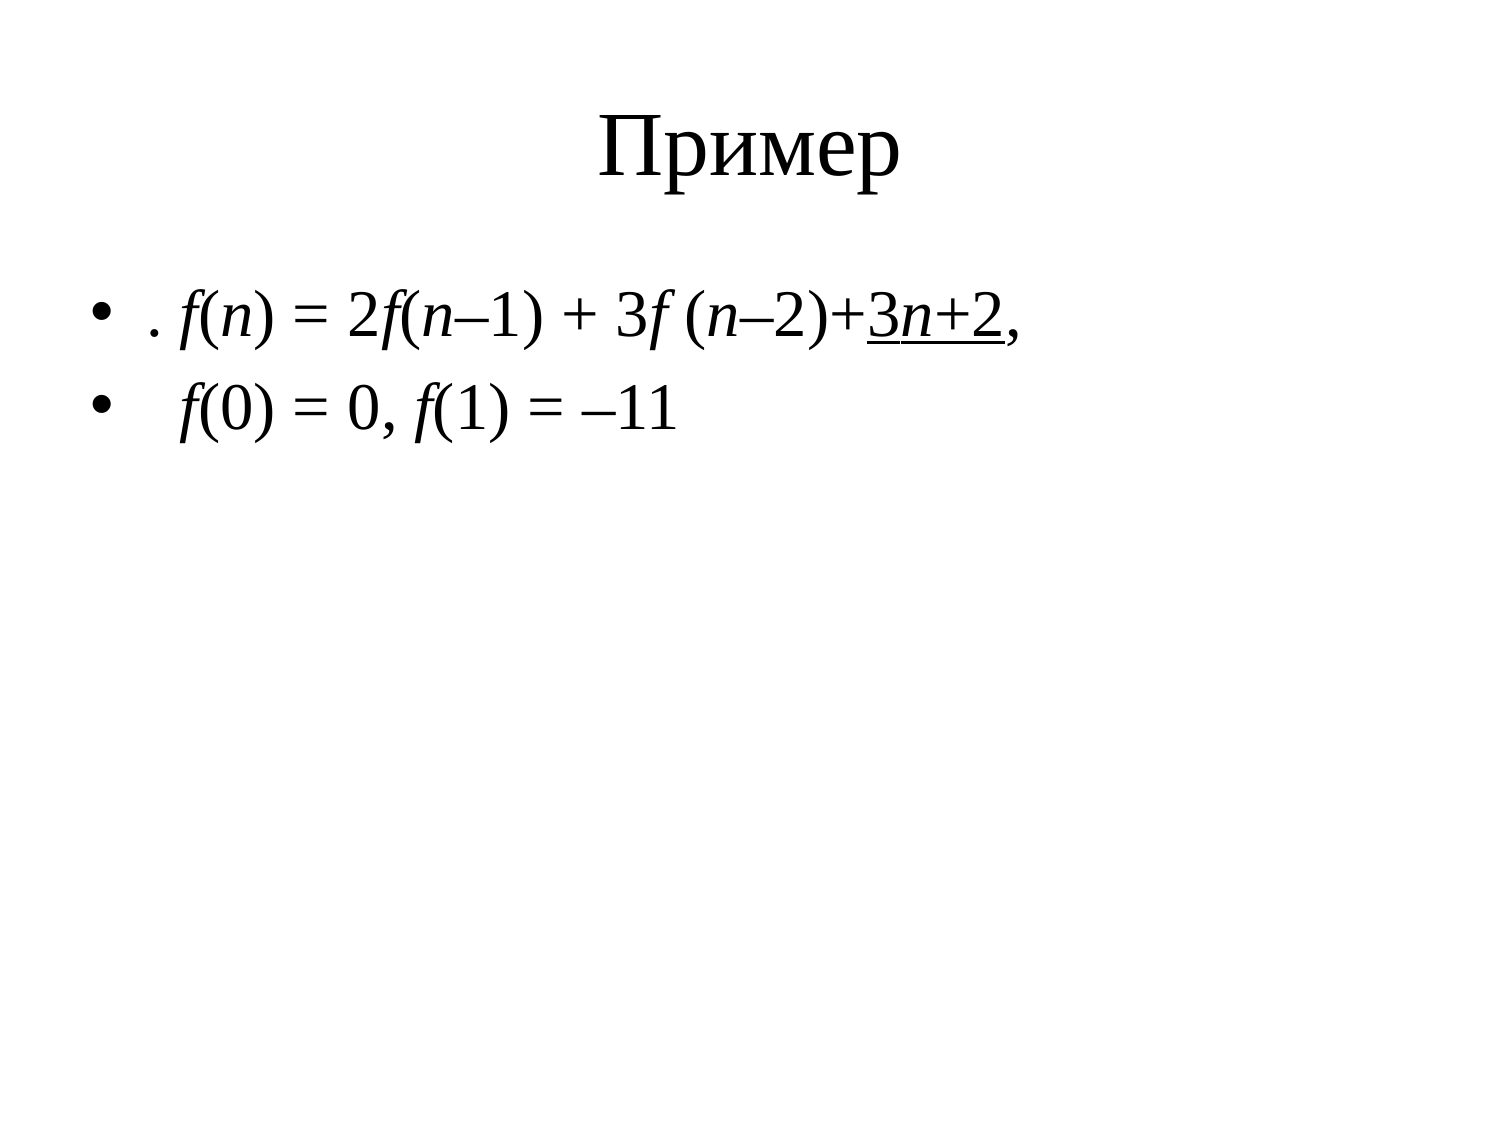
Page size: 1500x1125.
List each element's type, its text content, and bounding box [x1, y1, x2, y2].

list . f(n) = 2f(n–1) + 3f (n–2)+3n+2, f(0) = 0, f(1) = ‒11 [75, 262, 1425, 1005]
title Пример [75, 45, 1425, 233]
